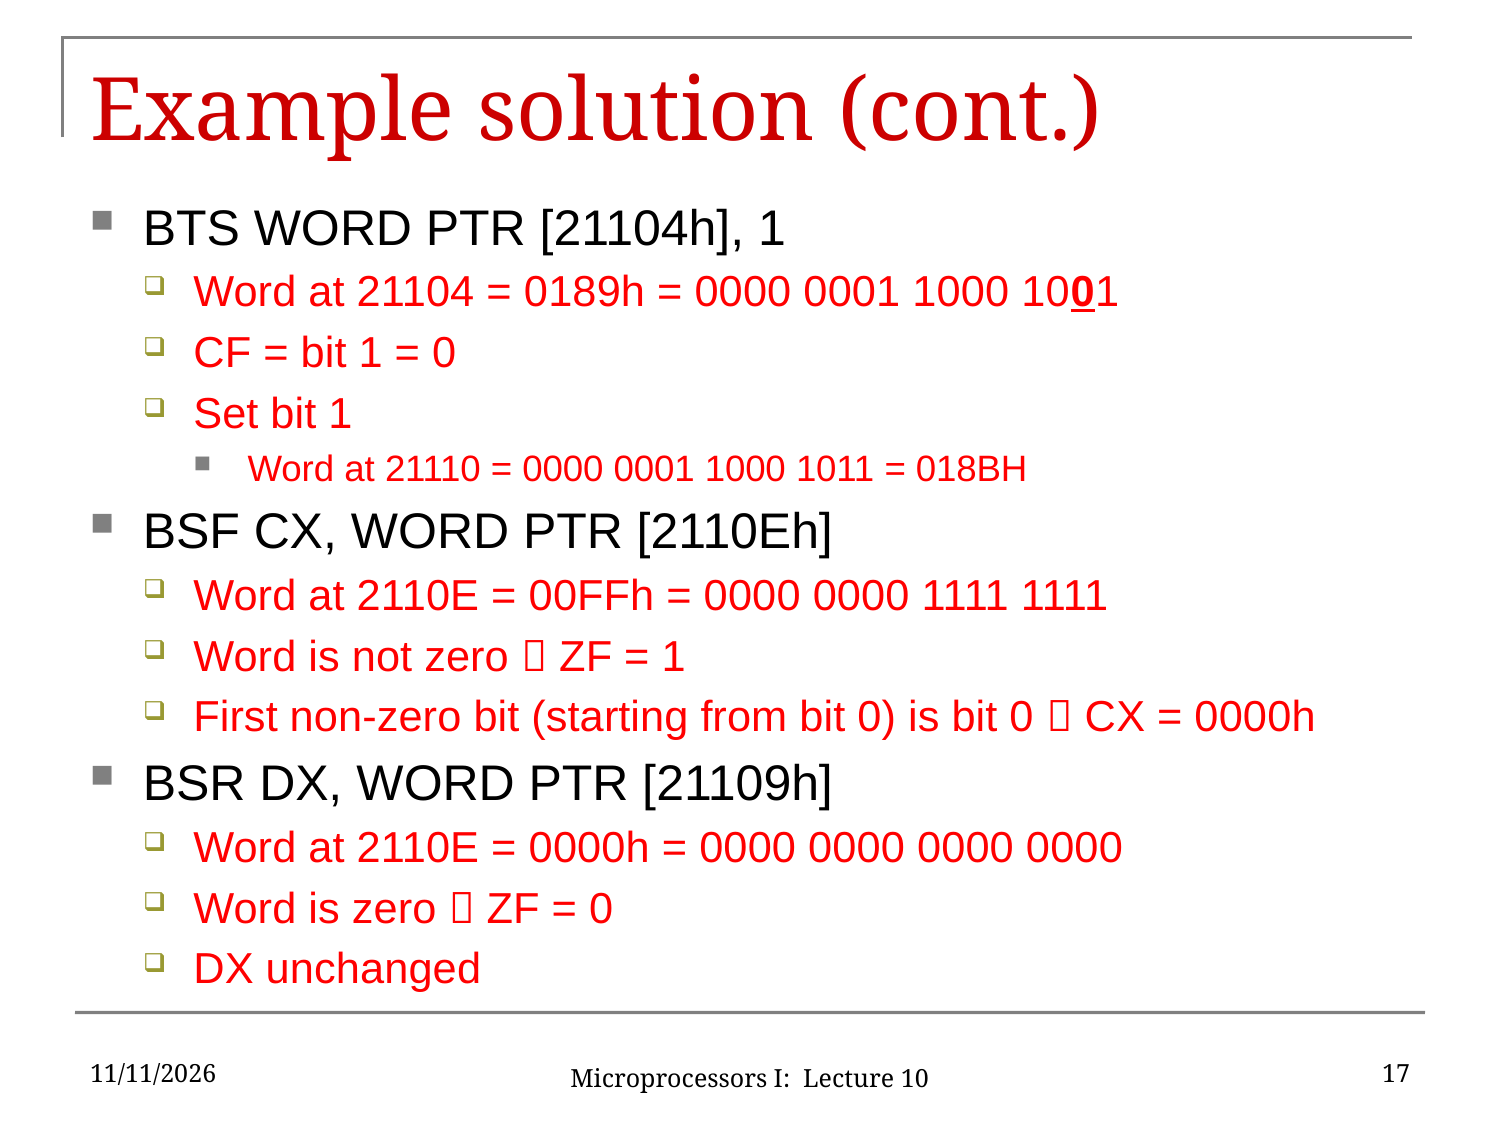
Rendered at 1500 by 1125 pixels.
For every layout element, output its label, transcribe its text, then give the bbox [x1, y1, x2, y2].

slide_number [74, 1023, 426, 1100]
slide_number 17 [1074, 1023, 1426, 1100]
list BTS WORD PTR [21104h], 1 Word at 21104 = 0189h = 0000 0001 1000 1001 CF = bit 1 = 0 Set bit 1 Word at 21110 = 0000 0001 1000 1011 = 018BH BSF CX, WORD PTR [2110Eh] Word at 2110E = 00FFh = 0000 0000 1111 1111 Word is not zero  ZF = 1 First non-zero bit (starting from bit 0) is bit 0  CX = 0000h BSR DX, WORD PTR [21109h] Word at 2110E = 0000h = 0000 0000 0000 0000 Word is zero  ZF = 0 DX unchanged [75, 187, 1425, 1006]
title Example solution (cont.) [75, 45, 1425, 163]
footer Microprocessors I: Lecture 10 [512, 1024, 988, 1101]
